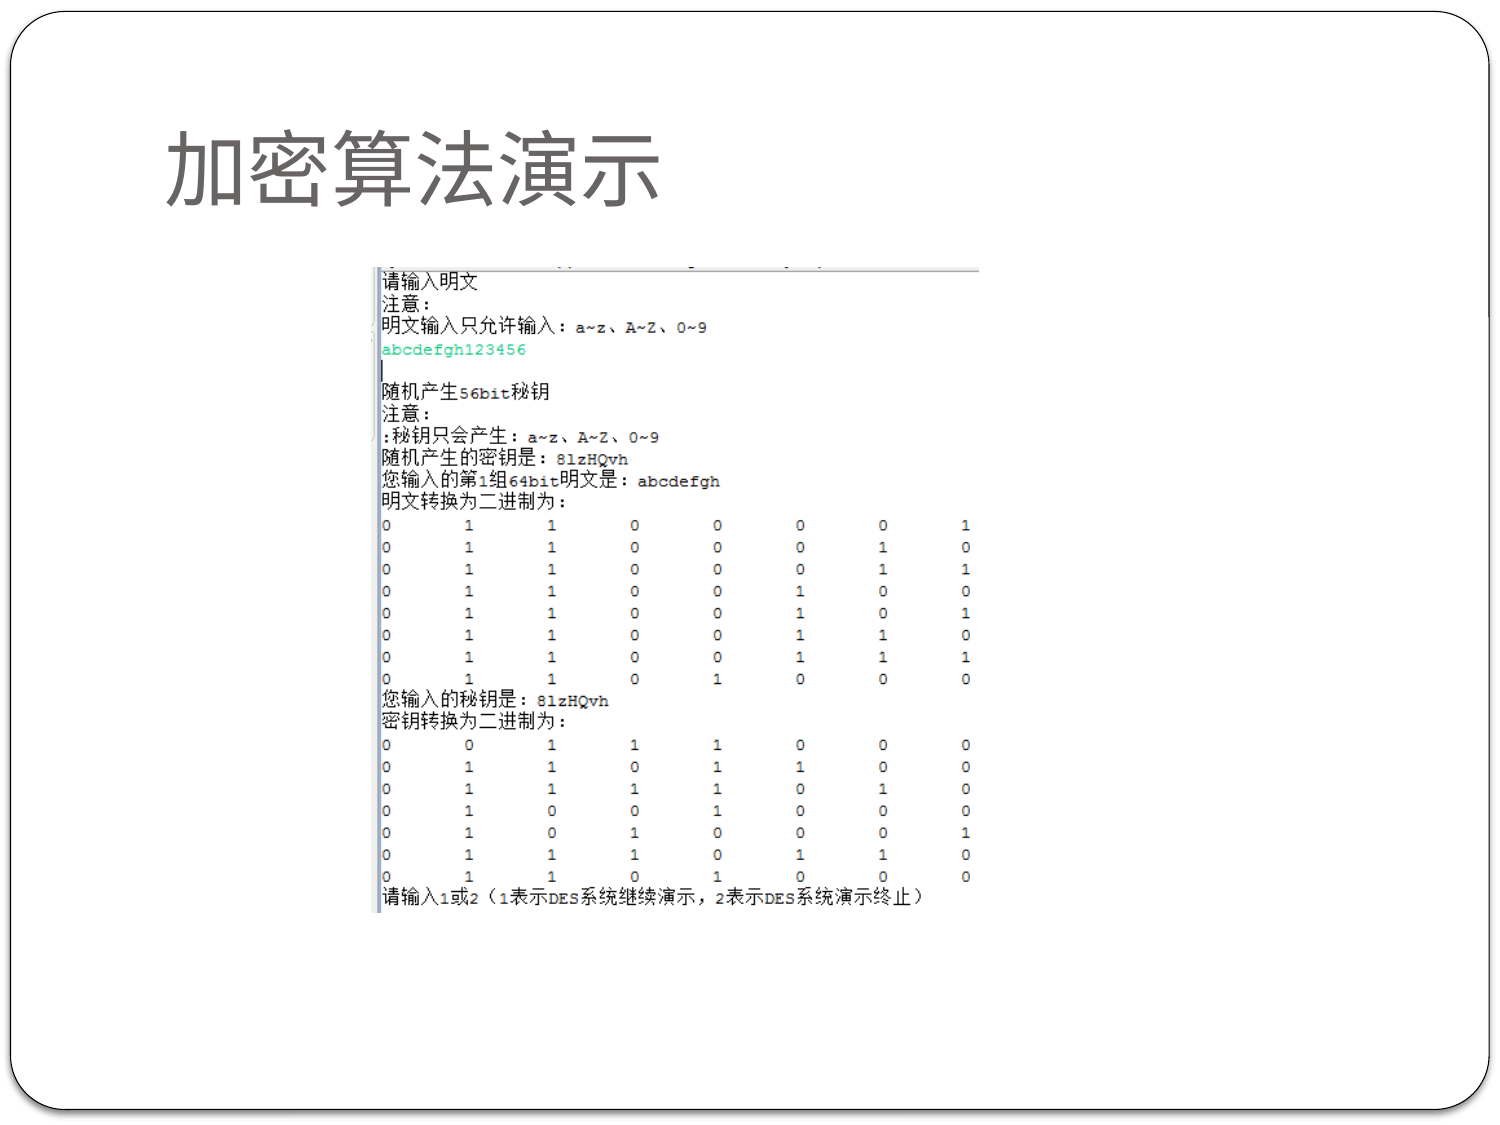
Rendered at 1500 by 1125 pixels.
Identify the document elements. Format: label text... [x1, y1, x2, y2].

title 加密算法演示 [150, 45, 1425, 233]
picture [371, 266, 979, 913]
